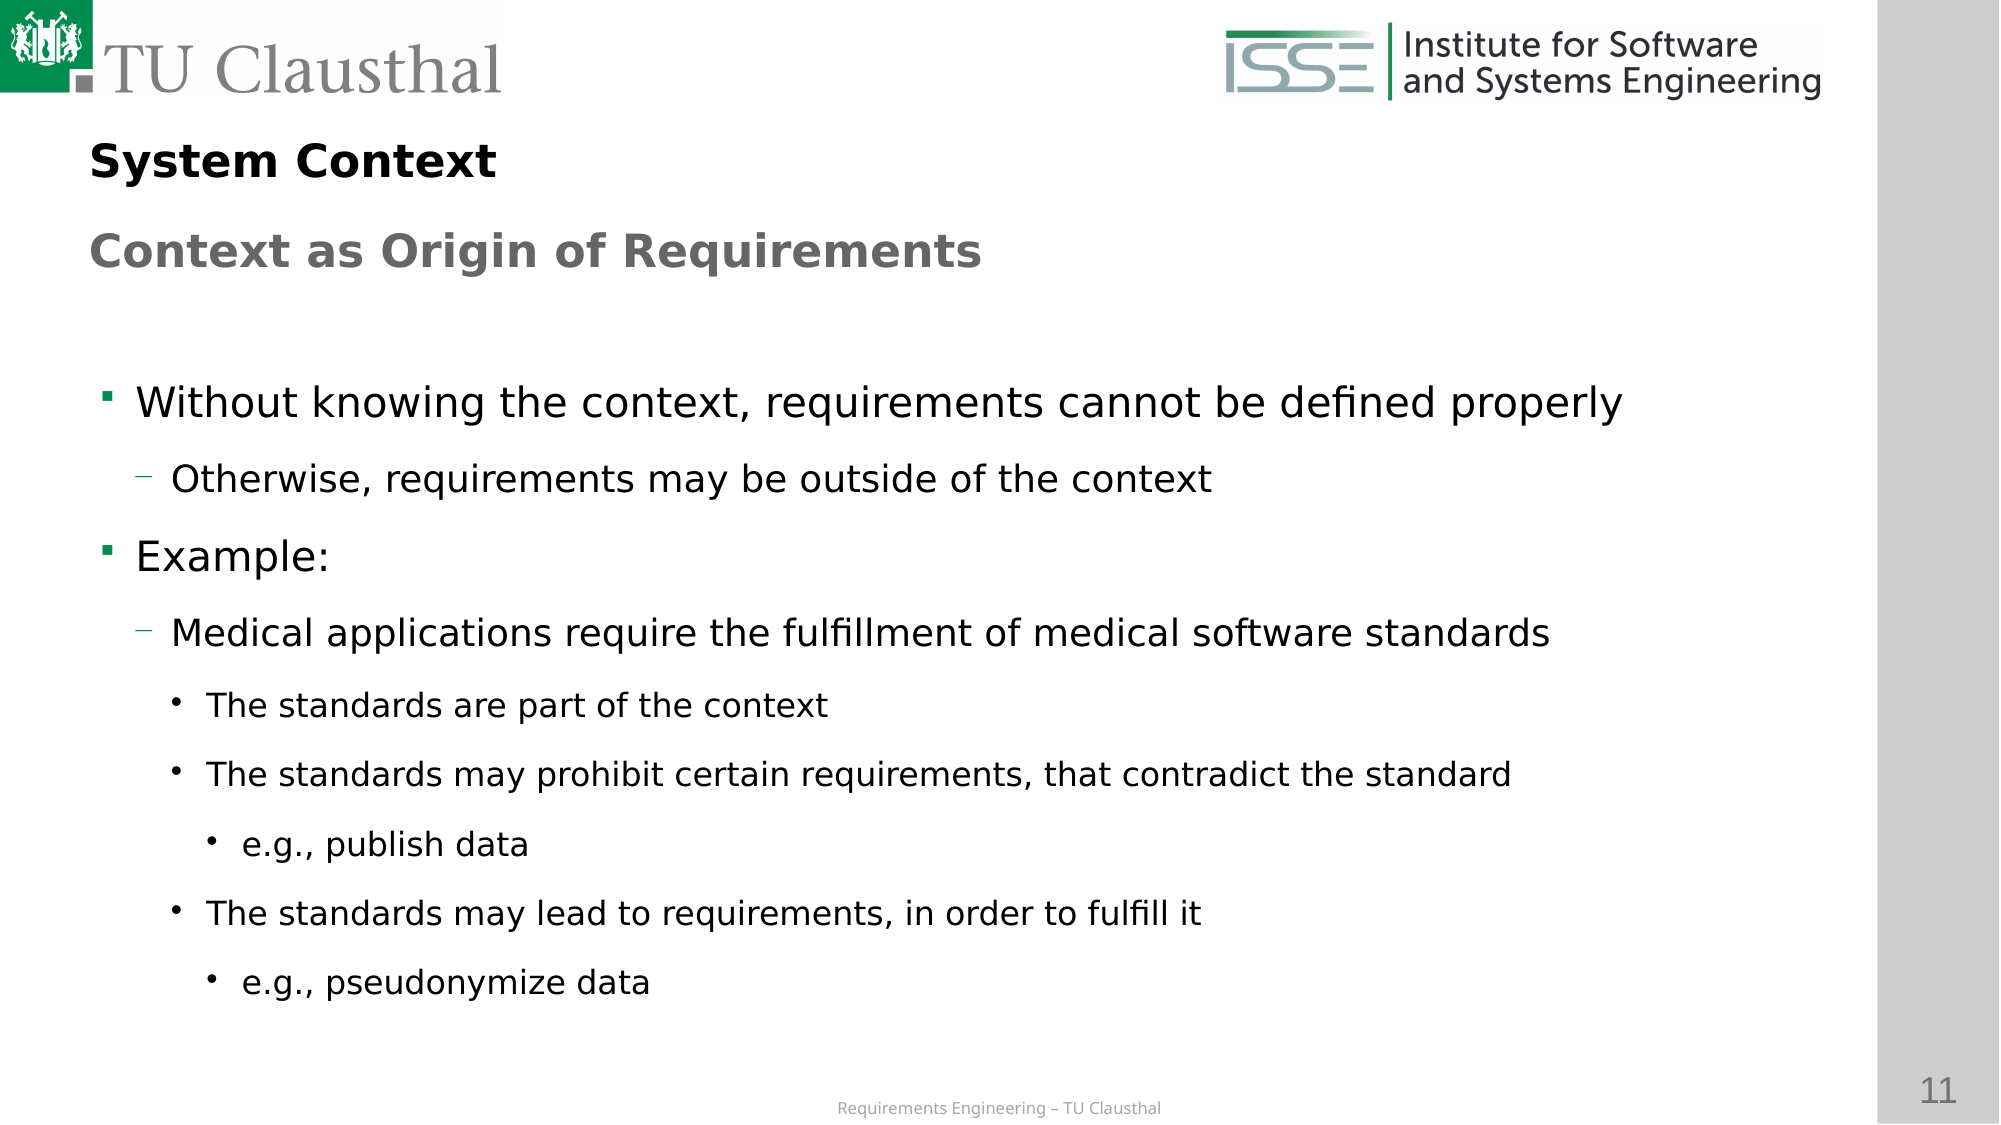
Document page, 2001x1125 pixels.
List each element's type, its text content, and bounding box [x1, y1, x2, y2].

text_box Context as Origin of Requirements [88, 207, 1788, 290]
list Without knowing the context, requirements cannot be defined properly Otherwise, requirements may be outside of the context Example: Medical applications require the fulfillment of medical software standards The standards are part of the context The standards may prohibit certain requirements, that contradict the standard e.g., publish data The standards may lead to requirements, in order to fulfill it e.g., pseudonymize data [99, 290, 1837, 1087]
picture [0, 0, 501, 93]
picture [1218, 22, 1826, 107]
text_box System Context [88, 118, 1788, 201]
text_box [74, 280, 1424, 995]
